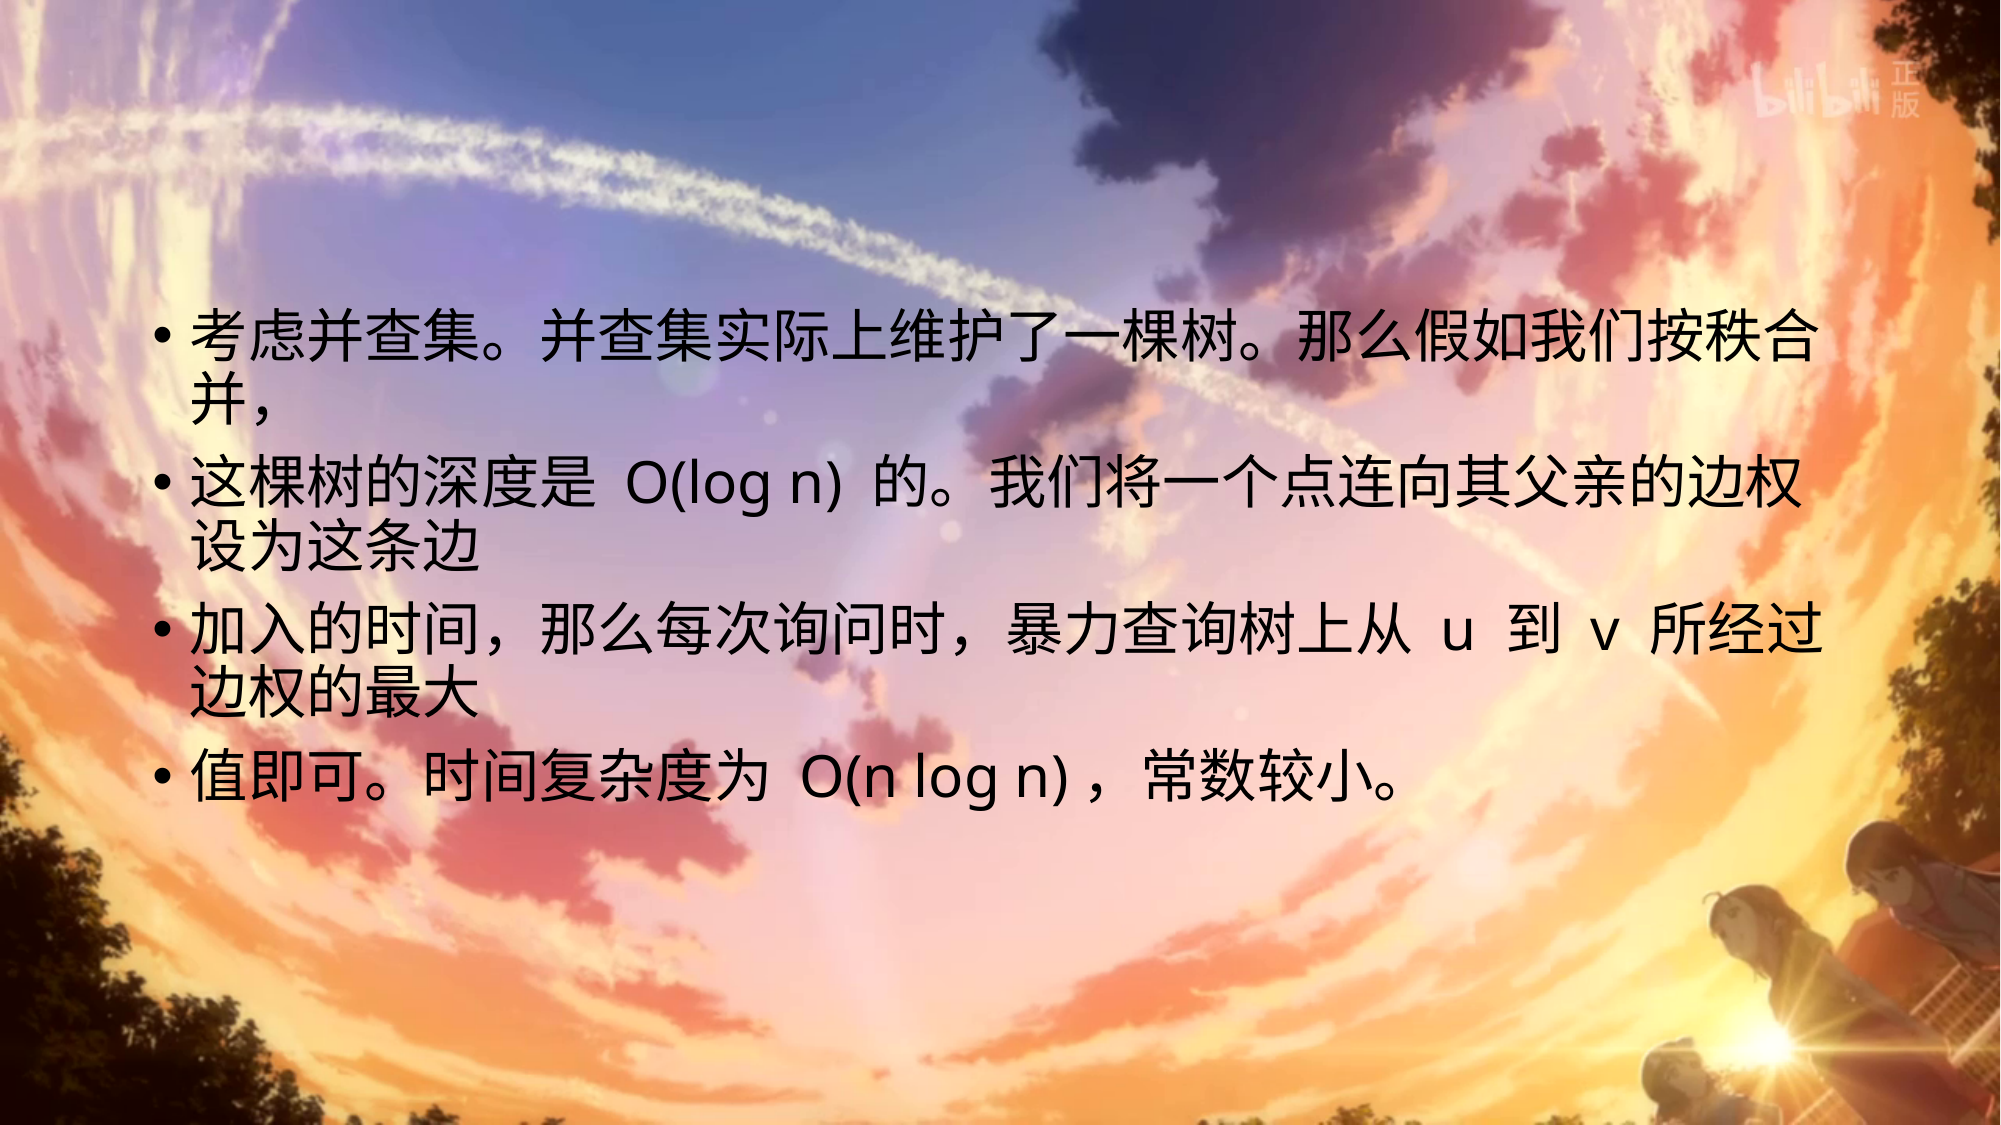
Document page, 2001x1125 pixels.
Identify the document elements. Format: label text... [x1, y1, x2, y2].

list 考虑并查集。并查集实际上维护了一棵树。那么假如我们按秩合并， 这棵树的深度是 O(log n) 的。我们将一个点连向其父亲的边权设为这条边 加入的时间，那么每次询问时，暴力查询树上从 u 到 v 所经过边权的最大 值即可。时间复杂度为 O(n log n)，常数较小。 [137, 299, 1863, 1014]
picture [0, 0, 2001, 1125]
